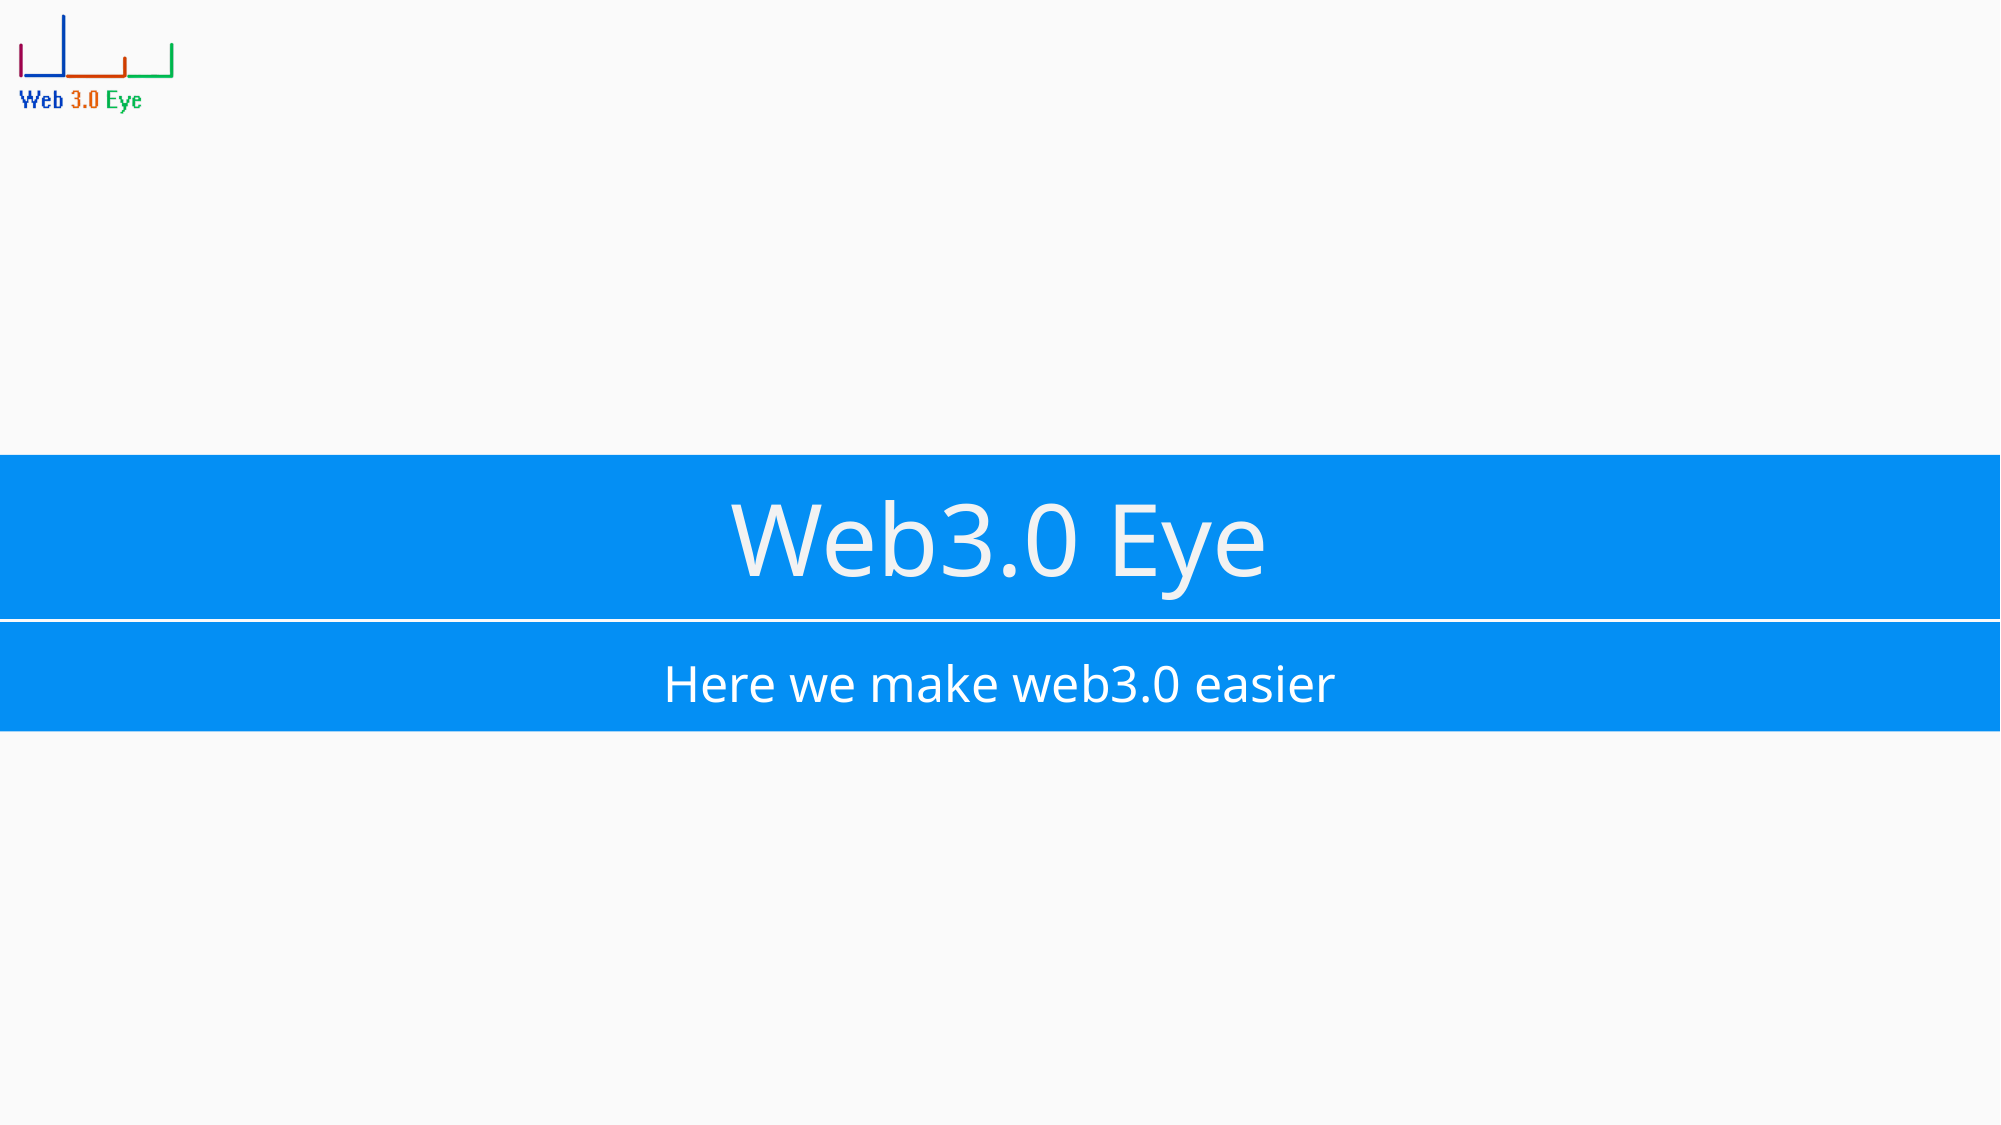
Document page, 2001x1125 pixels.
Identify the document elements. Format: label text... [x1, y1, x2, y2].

picture [13, 11, 178, 117]
text_box Here we make web3.0 easier [0, 622, 2000, 732]
subtitle Web3.0 Eye [0, 454, 2000, 619]
